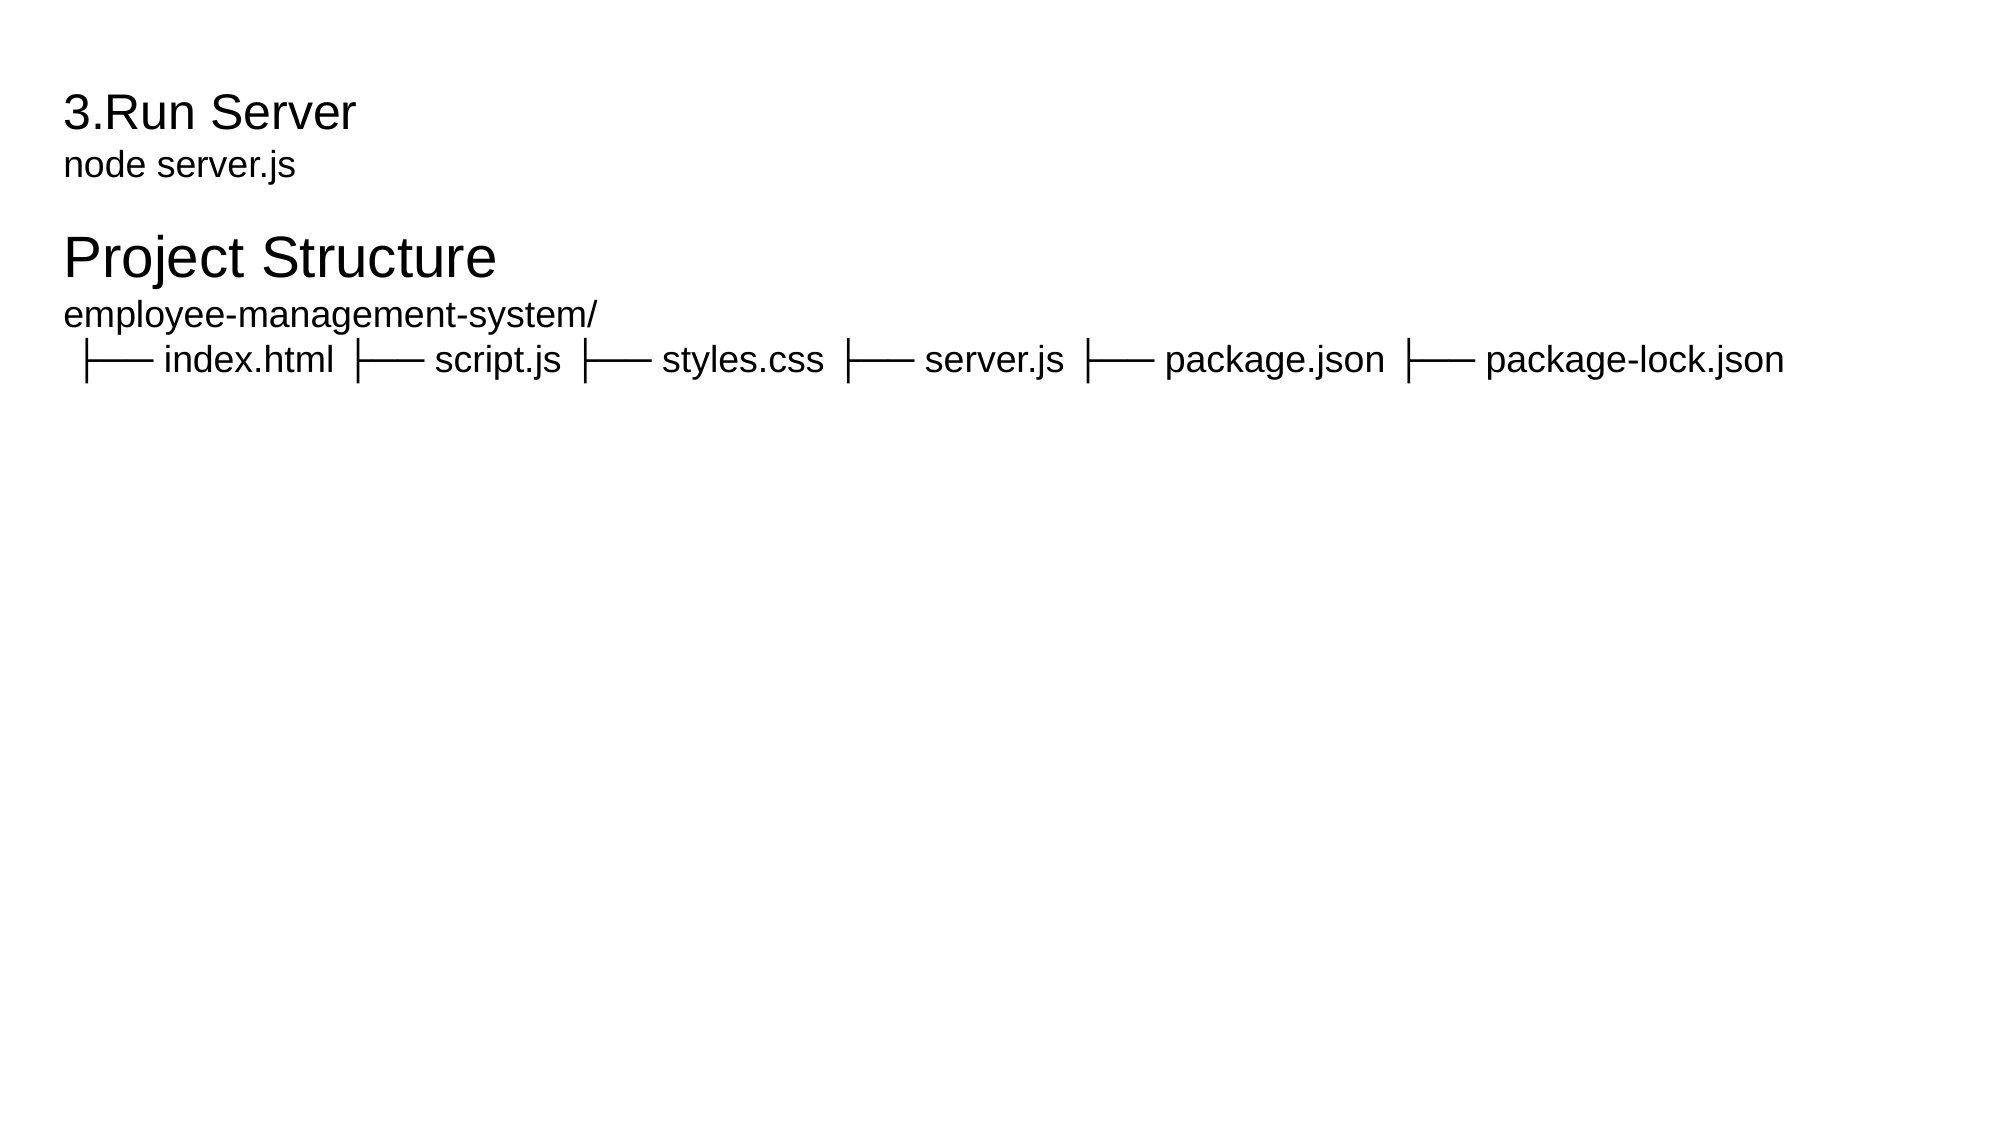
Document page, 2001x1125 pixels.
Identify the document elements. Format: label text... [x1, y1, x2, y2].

text_box 3.Run Server node server.js Project Structure employee-management-system/ ├── index.html ├── script.js ├── styles.css ├── server.js ├── package.json ├── package-lock.json [48, 37, 2000, 522]
